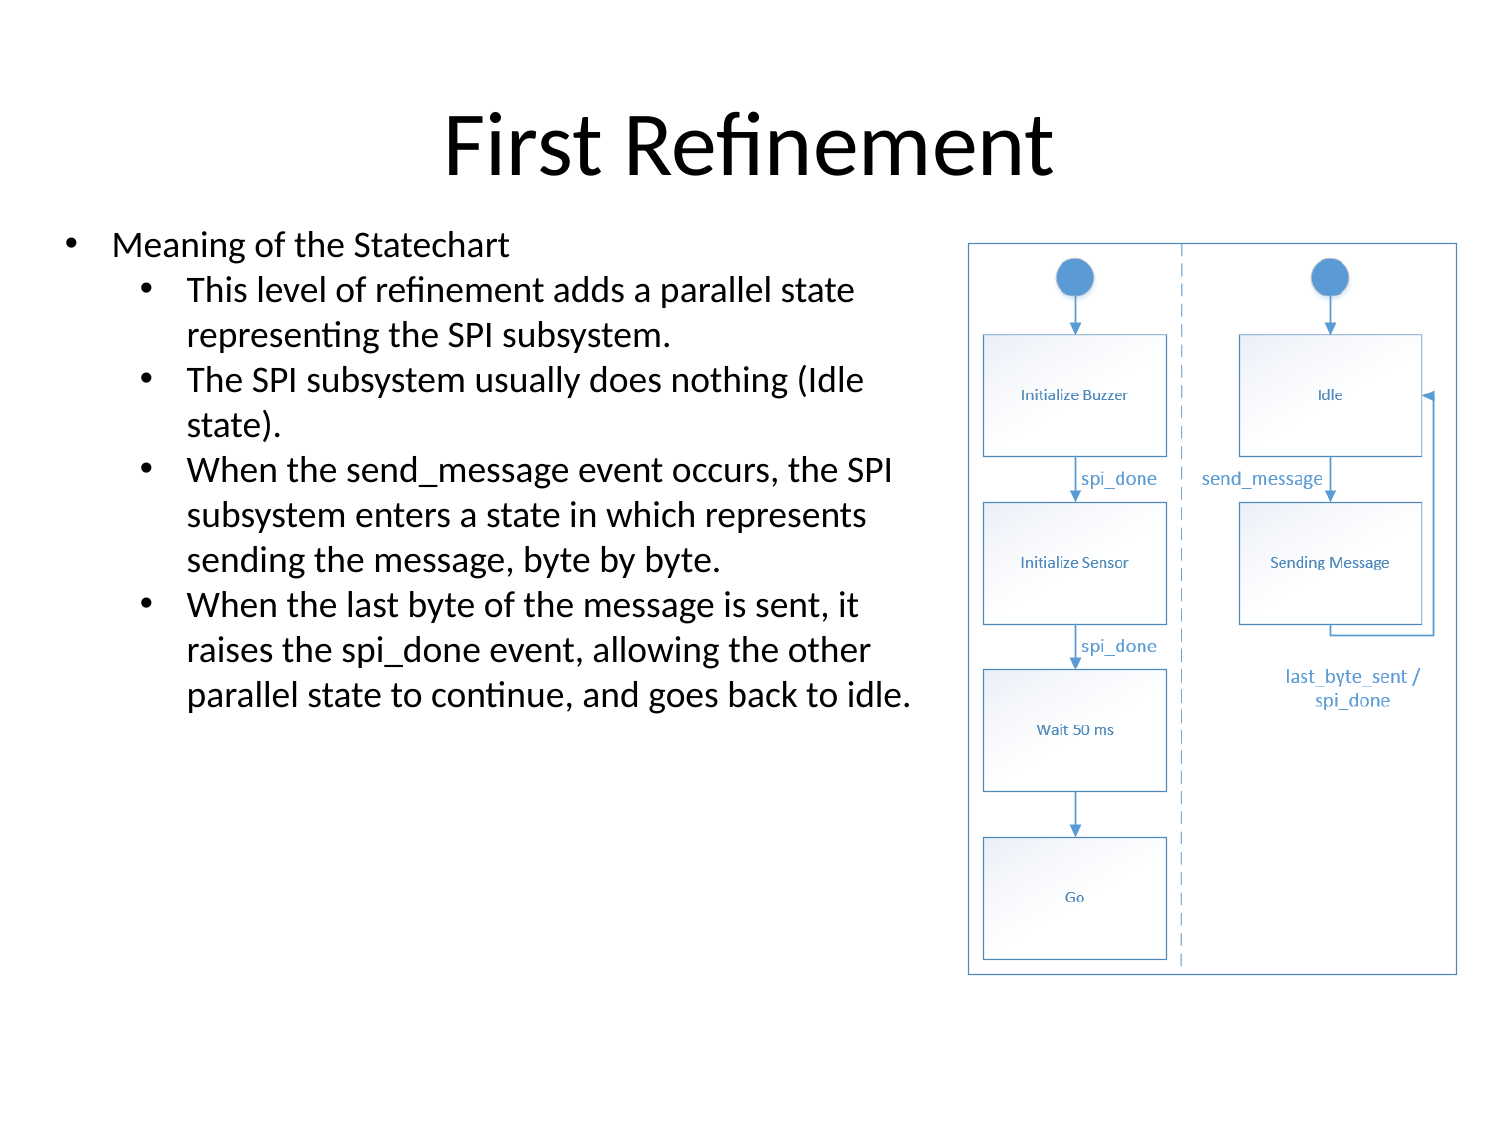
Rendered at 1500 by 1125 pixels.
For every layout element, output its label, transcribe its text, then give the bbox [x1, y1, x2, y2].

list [962, 237, 1462, 981]
title First Refinement [75, 45, 1425, 233]
text_box Meaning of the Statechart This level of refinement adds a parallel state representing the SPI subsystem. The SPI subsystem usually does nothing (Idle state). When the send_message event occurs, the SPI subsystem enters a state in which represents sending the message, byte by byte. When the last byte of the message is sent, it raises the spi_done event, allowing the other parallel state to continue, and goes back to idle. [49, 212, 950, 1088]
